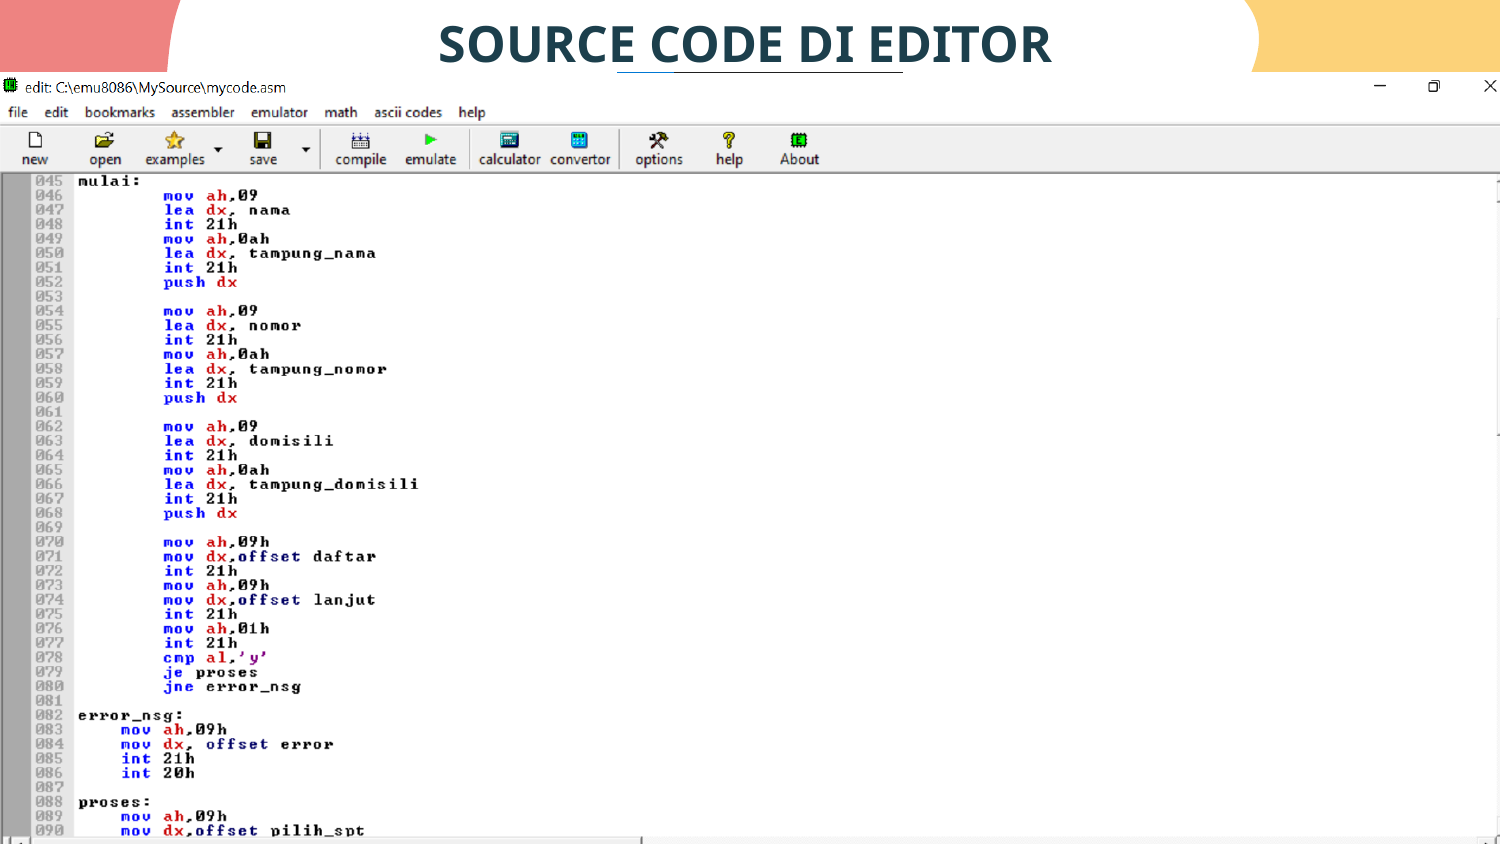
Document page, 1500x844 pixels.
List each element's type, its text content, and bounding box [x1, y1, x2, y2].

title SOURCE CODE DI EDITOR [112, 11, 1379, 71]
picture [0, 72, 1500, 844]
